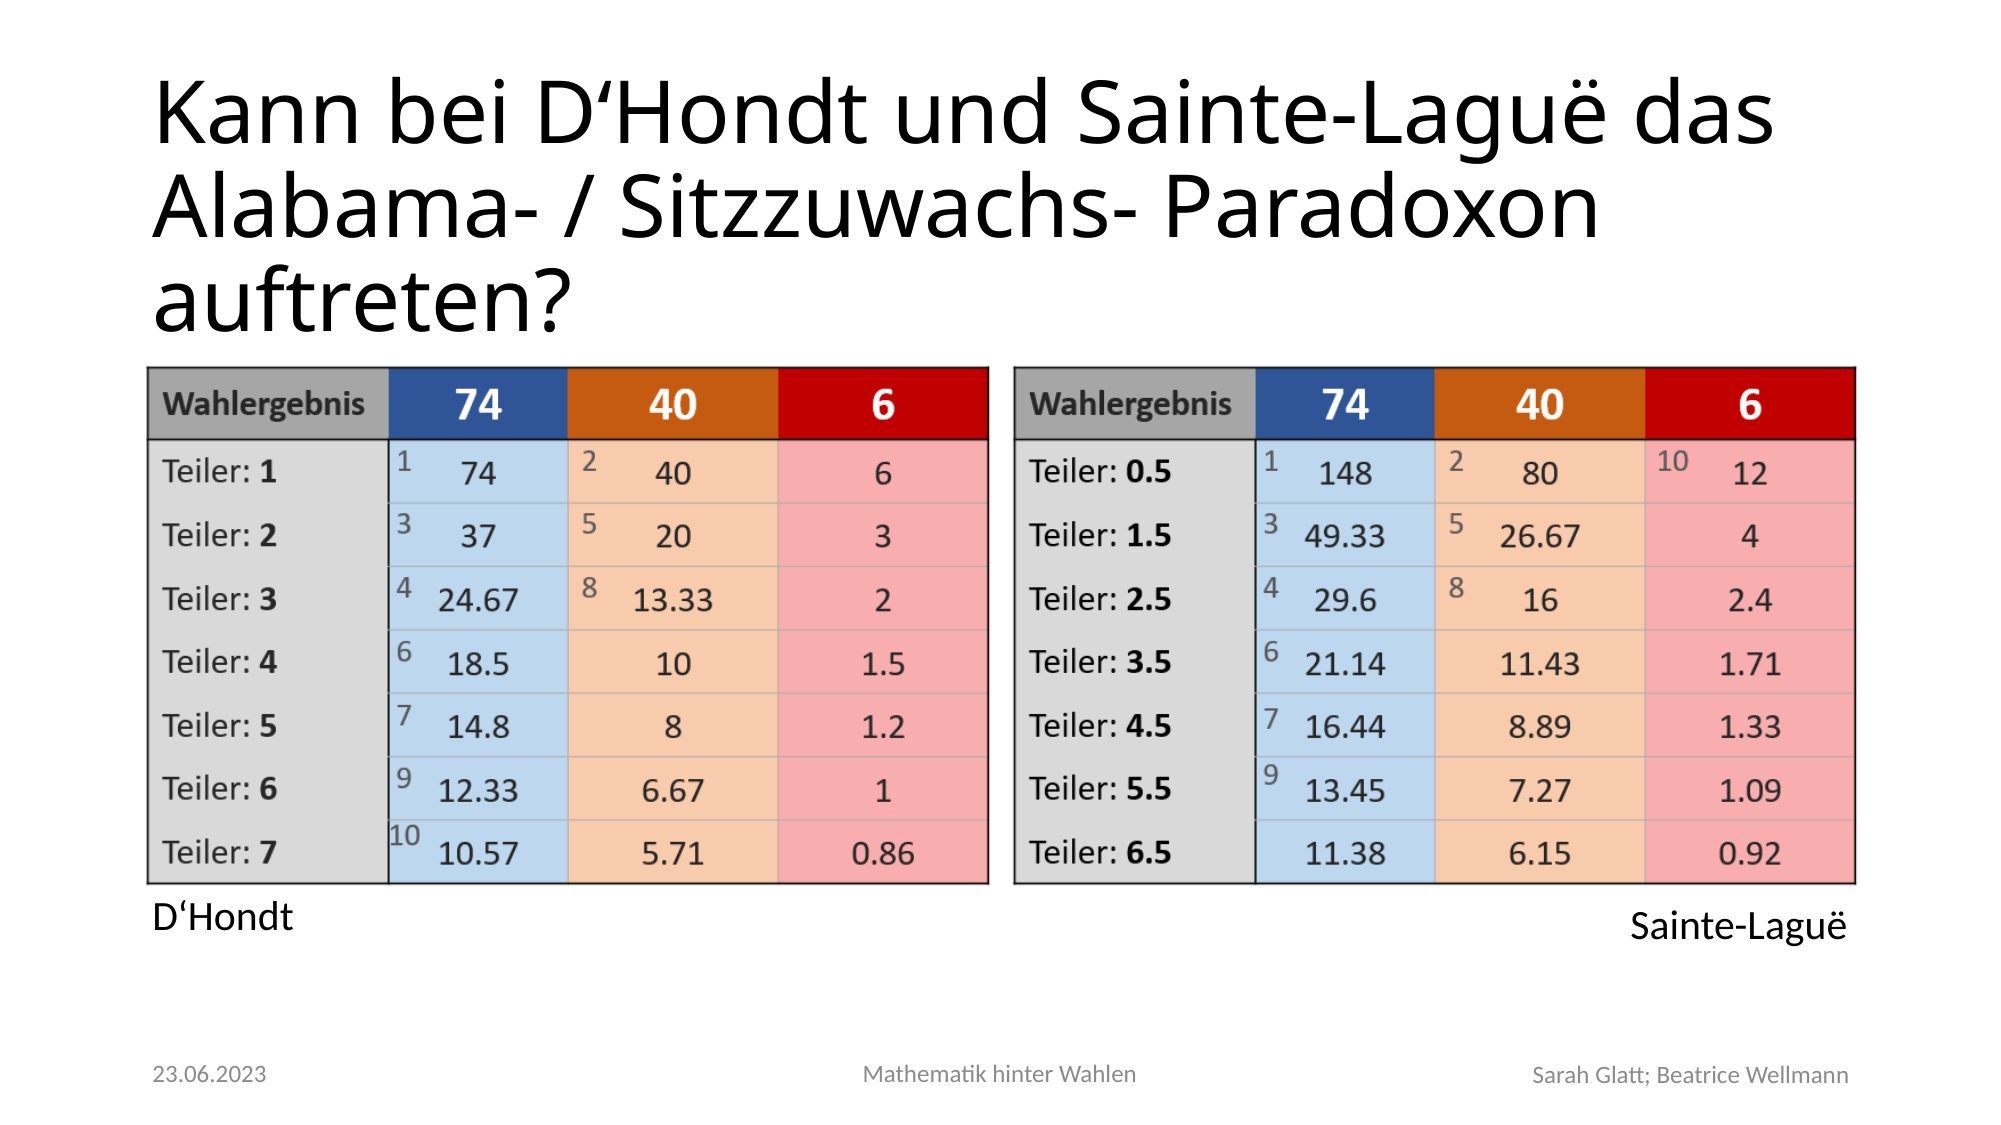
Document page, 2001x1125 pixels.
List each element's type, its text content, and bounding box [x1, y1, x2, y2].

title Kann bei D‘Hondt und Sainte-Laguë das Alabama- / Sitzzuwachs- Paradoxon auftreten? [137, 59, 1863, 359]
text_box D‘Hondt [137, 891, 338, 946]
text_box Sainte-Laguë [1601, 891, 1863, 955]
picture [137, 358, 996, 891]
picture [1005, 358, 1863, 891]
text_box Sarah Glatt; Beatrice Wellmann [1414, 1043, 1865, 1104]
footer Mathematik hinter Wahlen [662, 1042, 1338, 1103]
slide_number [137, 1042, 588, 1103]
